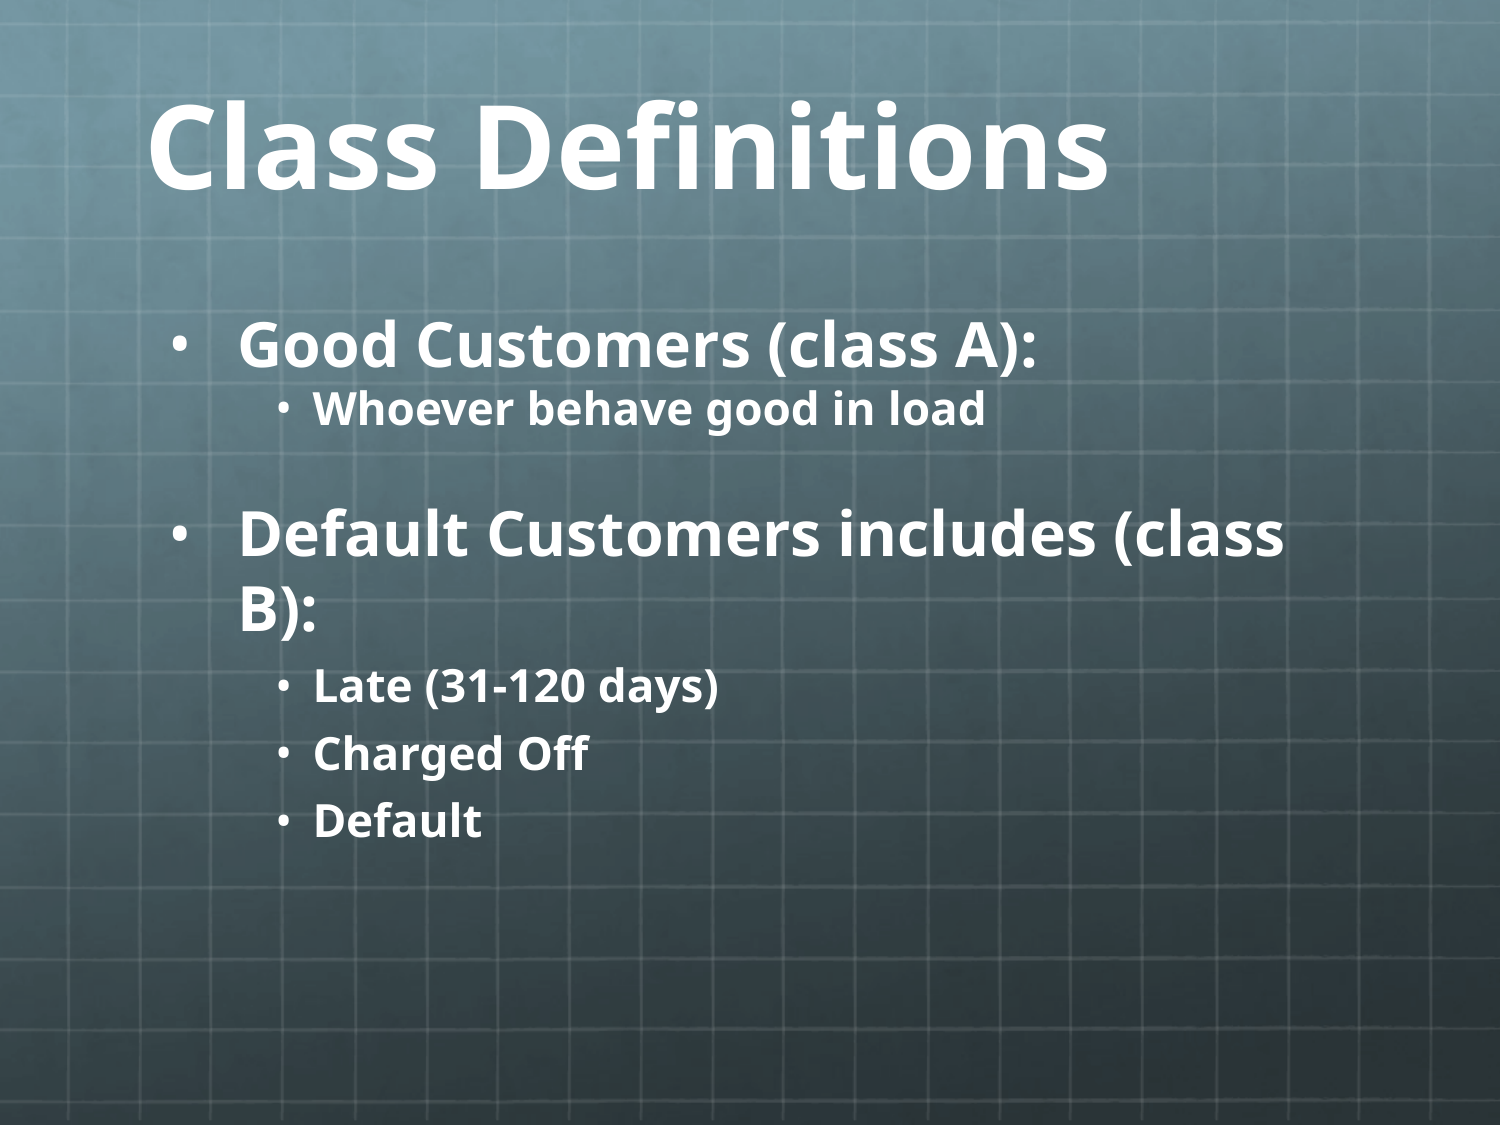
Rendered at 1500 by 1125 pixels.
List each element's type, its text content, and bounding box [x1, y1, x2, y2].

picture [0, 0, 1500, 1125]
list Good Customers (class A): Whoever behave good in load Default Customers includes (class B): Late (31-120 days) Charged Off Default [147, 289, 1392, 1050]
title Class Definitions [54, 7, 1298, 279]
